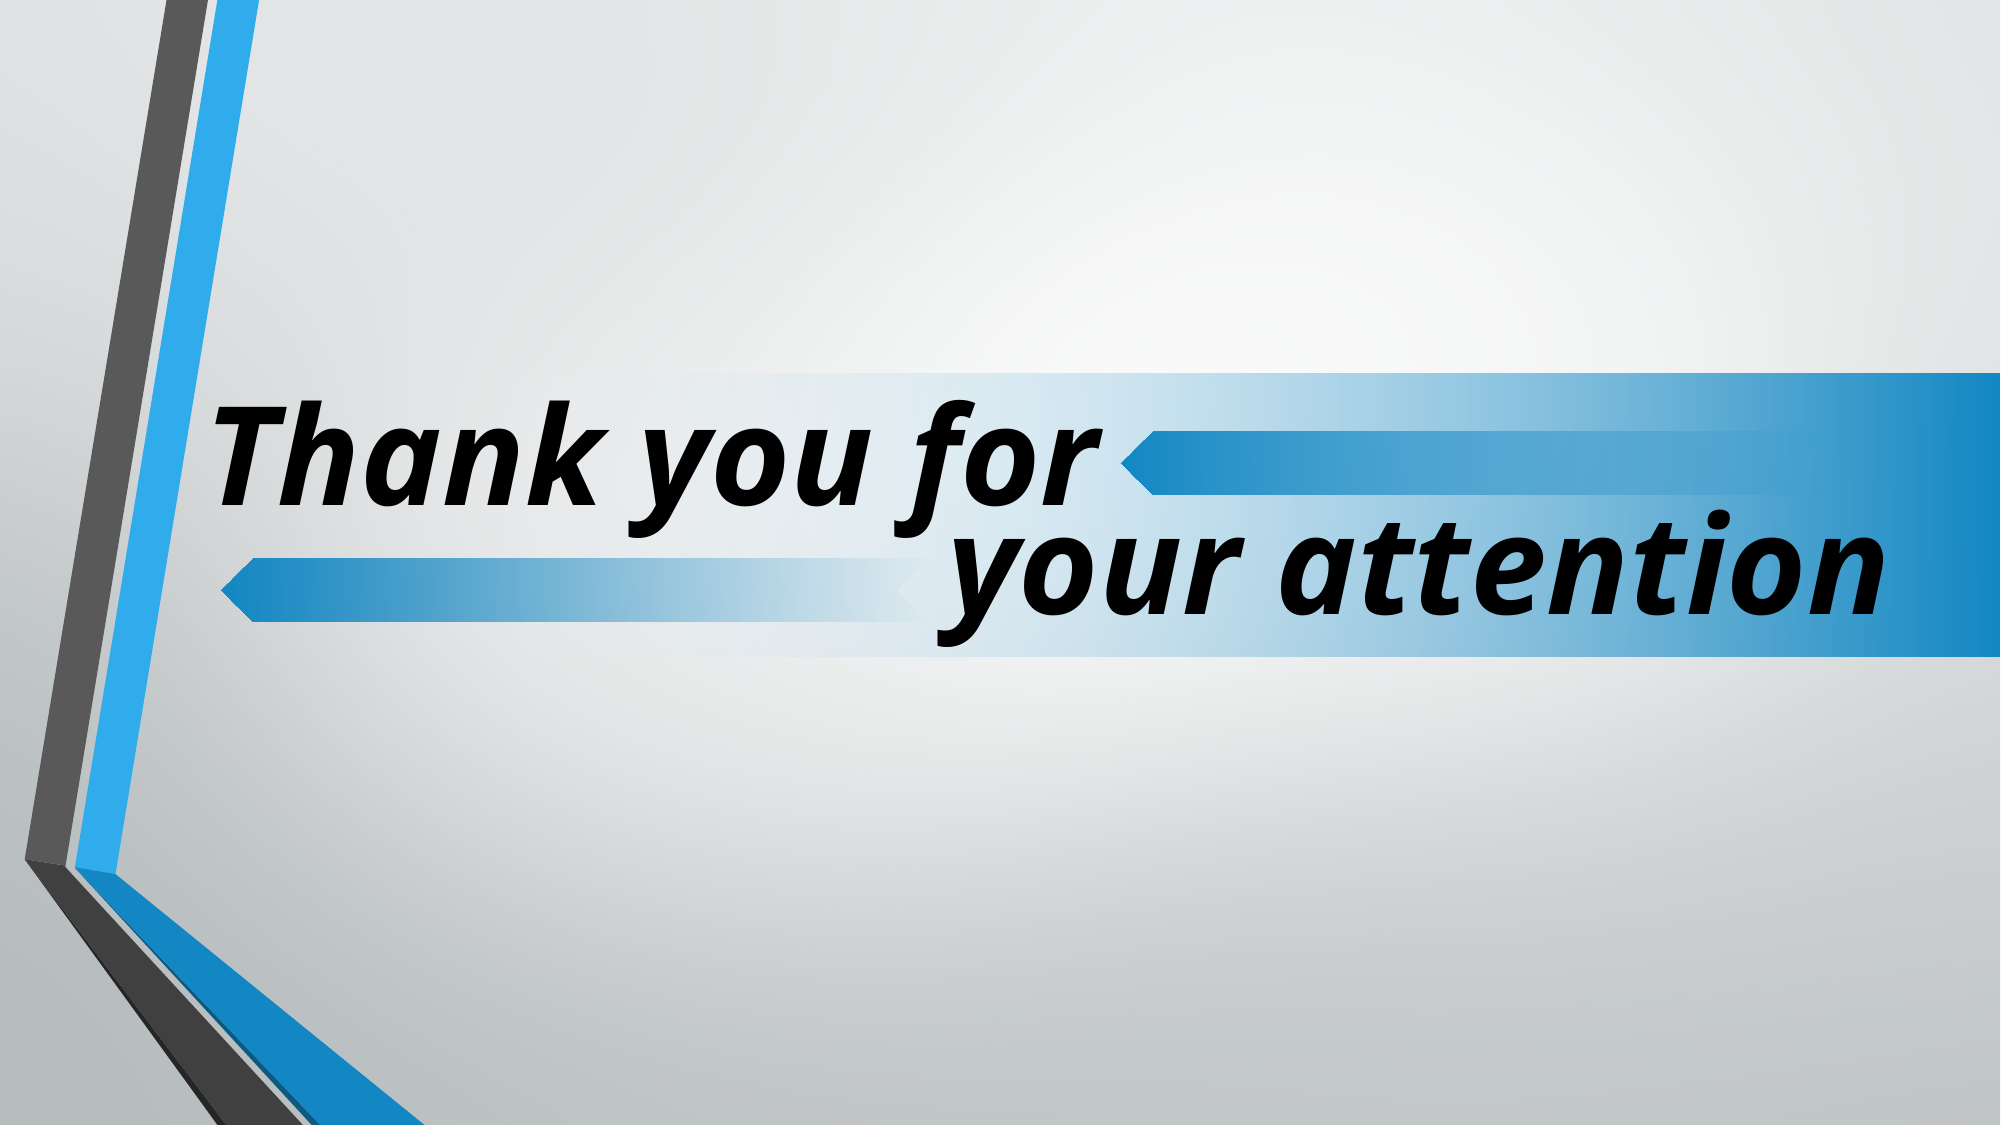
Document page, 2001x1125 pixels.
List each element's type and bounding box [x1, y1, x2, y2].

text_box [424, 652, 2000, 658]
text_box [0, 360, 2000, 652]
